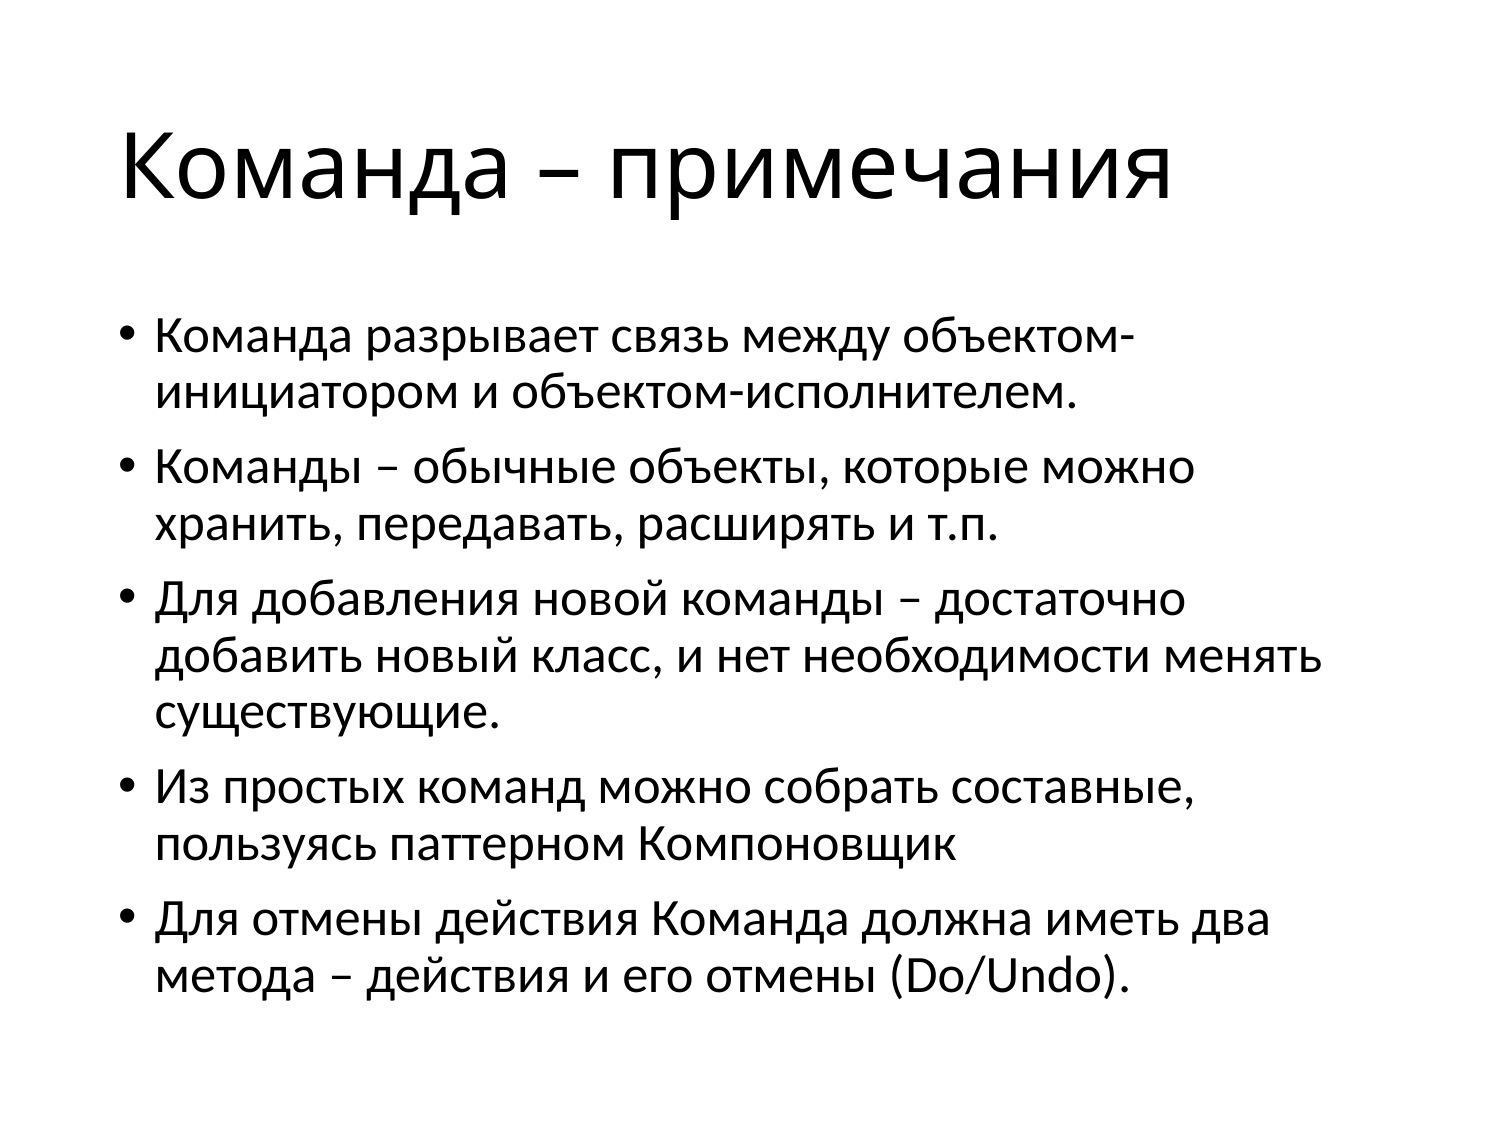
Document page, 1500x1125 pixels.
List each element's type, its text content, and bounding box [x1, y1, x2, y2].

title Команда – примечания [103, 59, 1397, 278]
list Команда разрывает связь между объектом-инициатором и объектом-исполнителем. Команды – обычные объекты, которые можно хранить, передавать, расширять и т.п. Для добавления новой команды – достаточно добавить новый класс, и нет необходимости менять существующие. Из простых команд можно собрать составные, пользуясь паттерном Компоновщик Для отмены действия Команда должна иметь два метода – действия и его отмены (Do/Undo). [103, 299, 1397, 1014]
